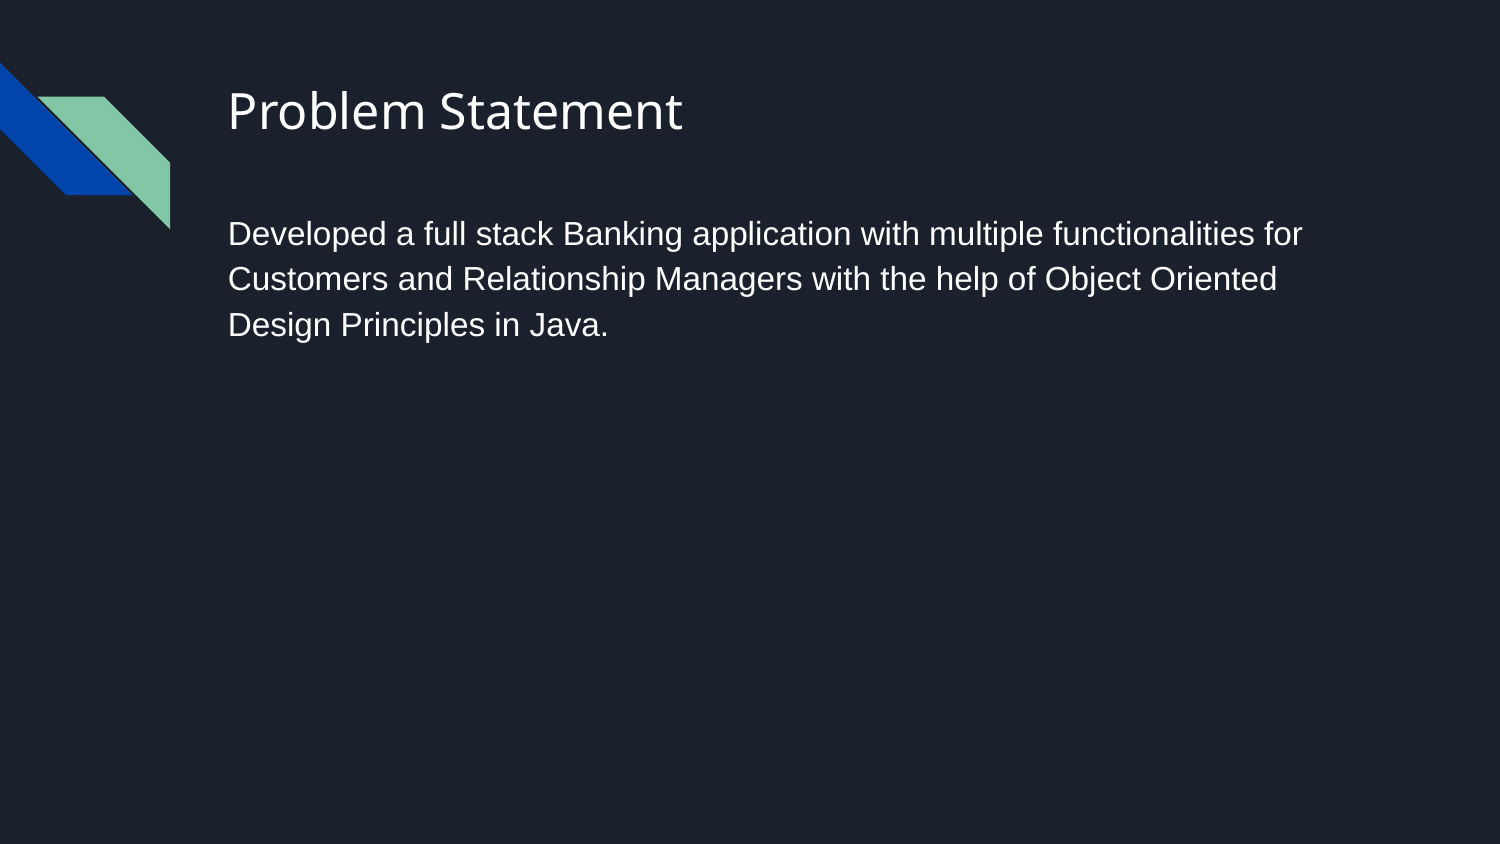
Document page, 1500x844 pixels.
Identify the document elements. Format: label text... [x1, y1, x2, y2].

list Developed a full stack Banking application with multiple functionalities for Customers and Relationship Managers with the help of Object Oriented Design Principles in Java. [212, 190, 1368, 735]
title Problem Statement [212, 64, 1368, 190]
